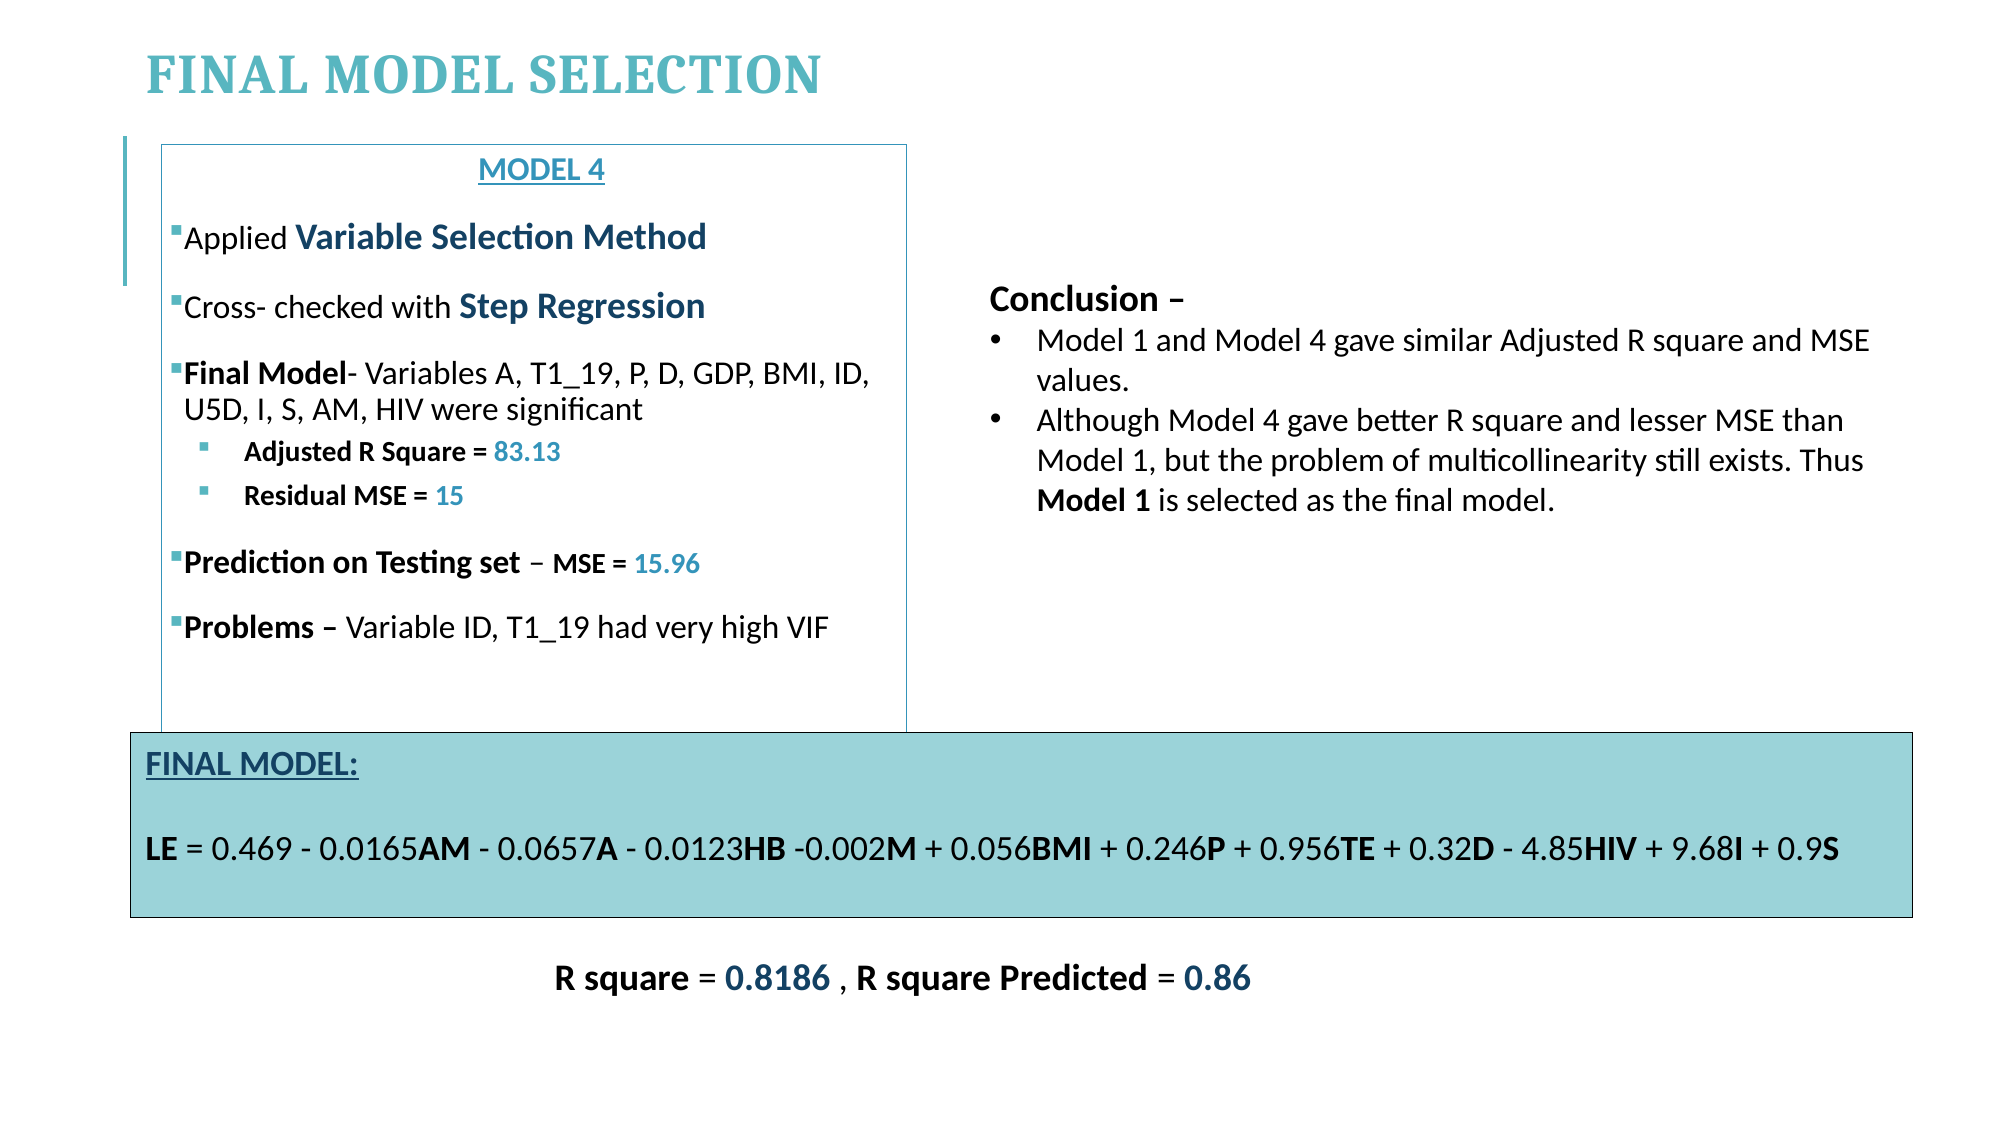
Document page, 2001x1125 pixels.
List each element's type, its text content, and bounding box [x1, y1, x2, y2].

text_box FINAL MODEL: LE = 0.469 - 0.0165AM - 0.0657A - 0.0123HB -0.002M + 0.056BMI + 0.246P + 0.956TE + 0.32D - 4.85HIV + 9.68I + 0.9S [130, 732, 1913, 918]
list MODEL 4 Applied Variable Selection Method Cross- checked with Step Regression Final Model- Variables A, T1_19, P, D, GDP, BMI, ID, U5D, I, S, AM, HIV were significant Adjusted R Square = 83.13 Residual MSE = 15 Prediction on Testing set – MSE = 15.96 Problems – Variable ID, T1_19 had very high VIF [161, 144, 907, 732]
text_box Conclusion – Model 1 and Model 4 gave similar Adjusted R square and MSE values. Although Model 4 gave better R square and lesser MSE than Model 1, but the problem of multicollinearity still exists. Thus Model 1 is selected as the final model. [975, 266, 1889, 526]
text_box R square = 0.8186 , R square Predicted = 0.86 [539, 945, 1274, 1006]
text_box FINAL MODEL SELECTION [130, 43, 1683, 112]
